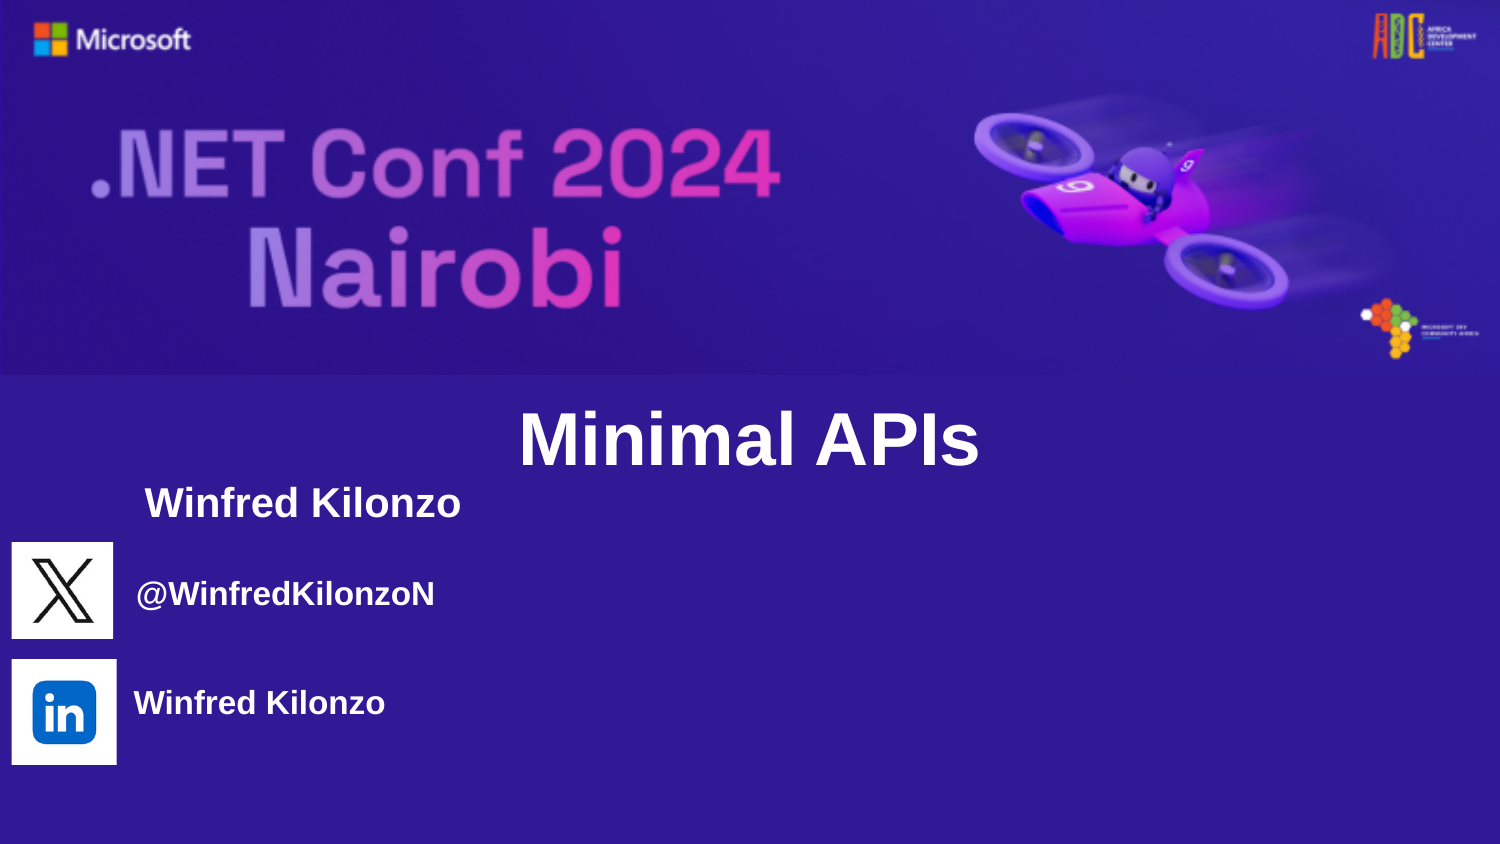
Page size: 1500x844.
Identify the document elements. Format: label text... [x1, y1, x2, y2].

text_box Winfred Kilonzo [133, 665, 392, 815]
text_box [0, 0, 1500, 375]
text_box [11, 542, 114, 639]
text_box Minimal APIs [513, 384, 986, 481]
text_box @WinfredKilonzoN [133, 569, 438, 731]
text_box Winfred Kilonzo [141, 472, 466, 591]
text_box [11, 659, 117, 765]
